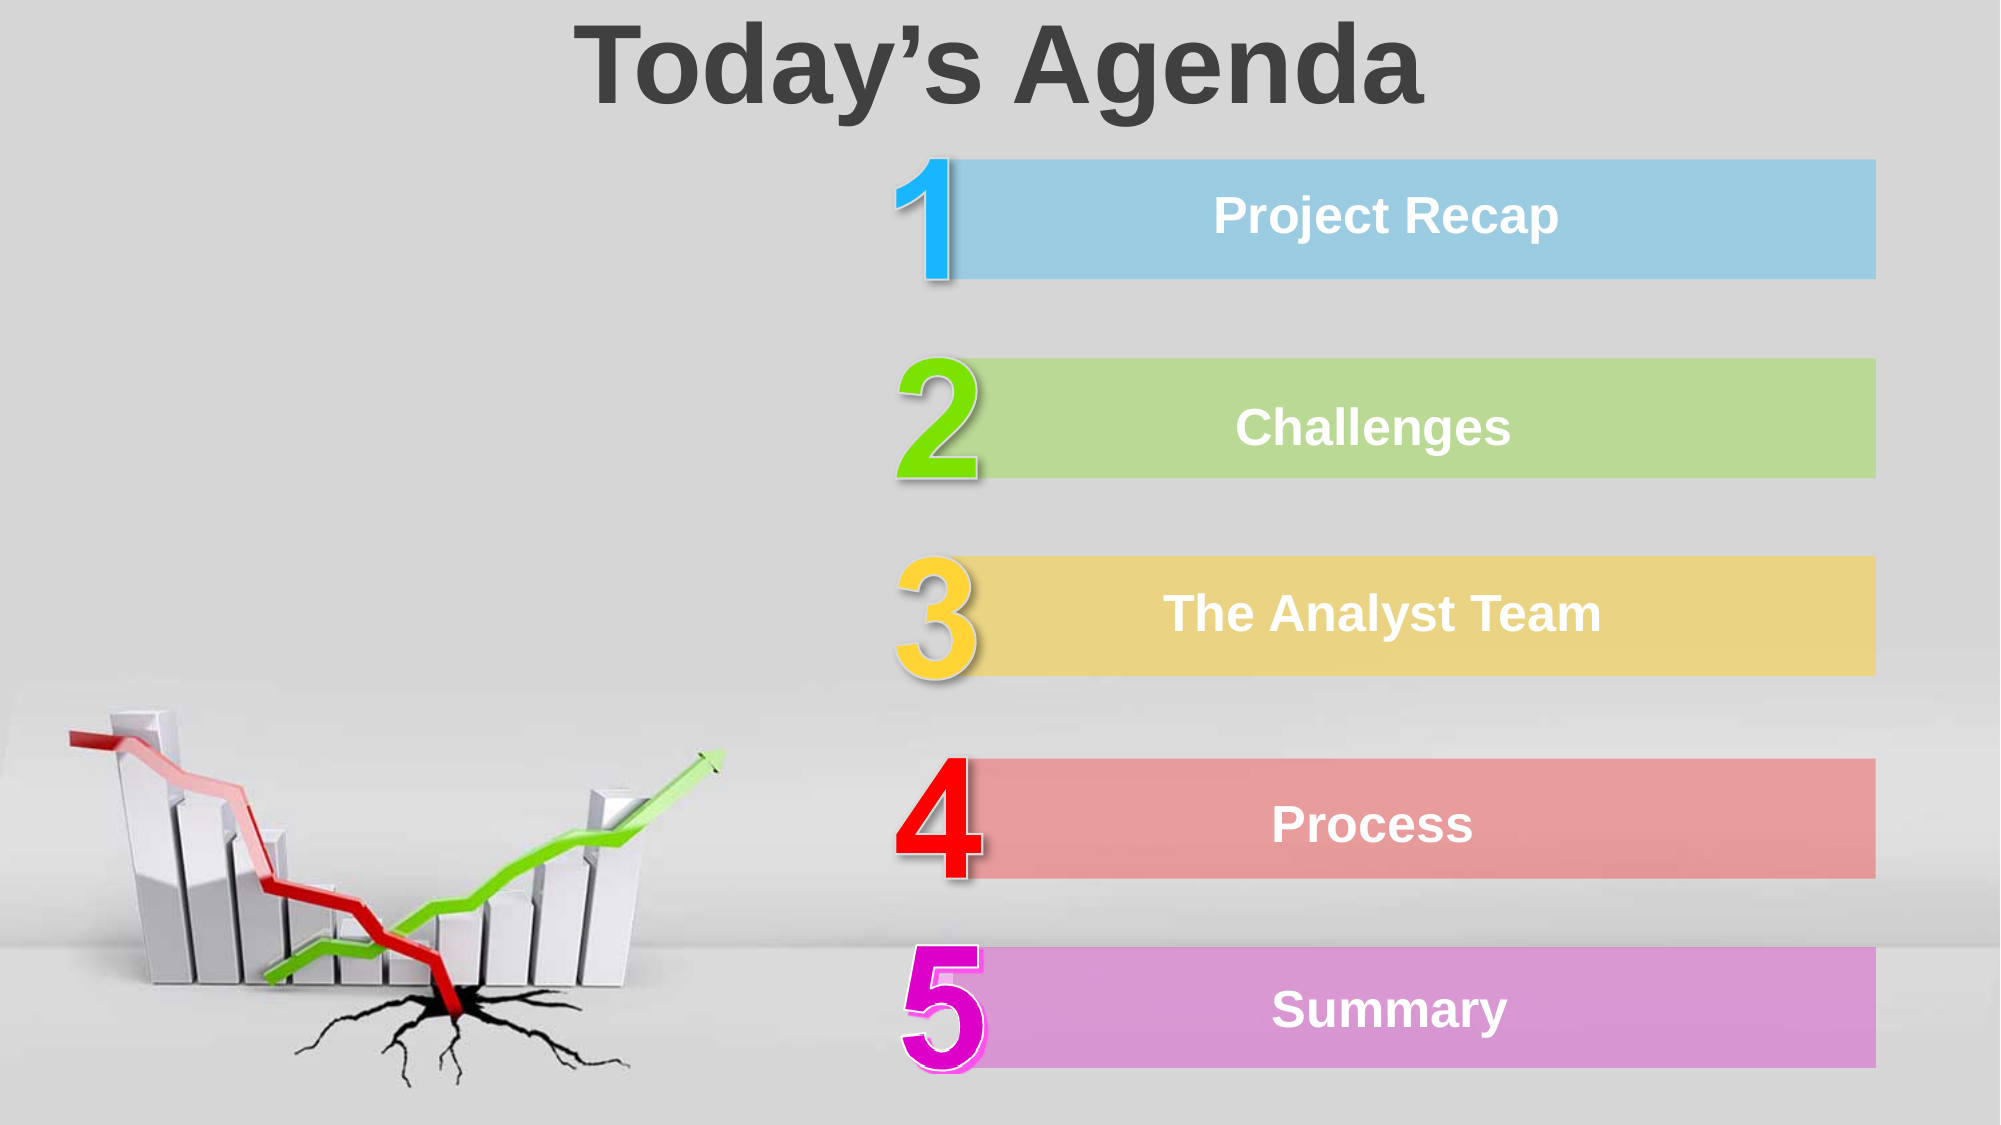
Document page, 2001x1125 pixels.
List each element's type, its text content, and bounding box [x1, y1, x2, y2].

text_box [895, 157, 1999, 280]
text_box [895, 555, 1950, 680]
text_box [895, 937, 2000, 1076]
text_box Today’s Agenda [0, 0, 1999, 134]
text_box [895, 356, 2000, 479]
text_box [895, 757, 2000, 879]
picture [0, 0, 2001, 1125]
